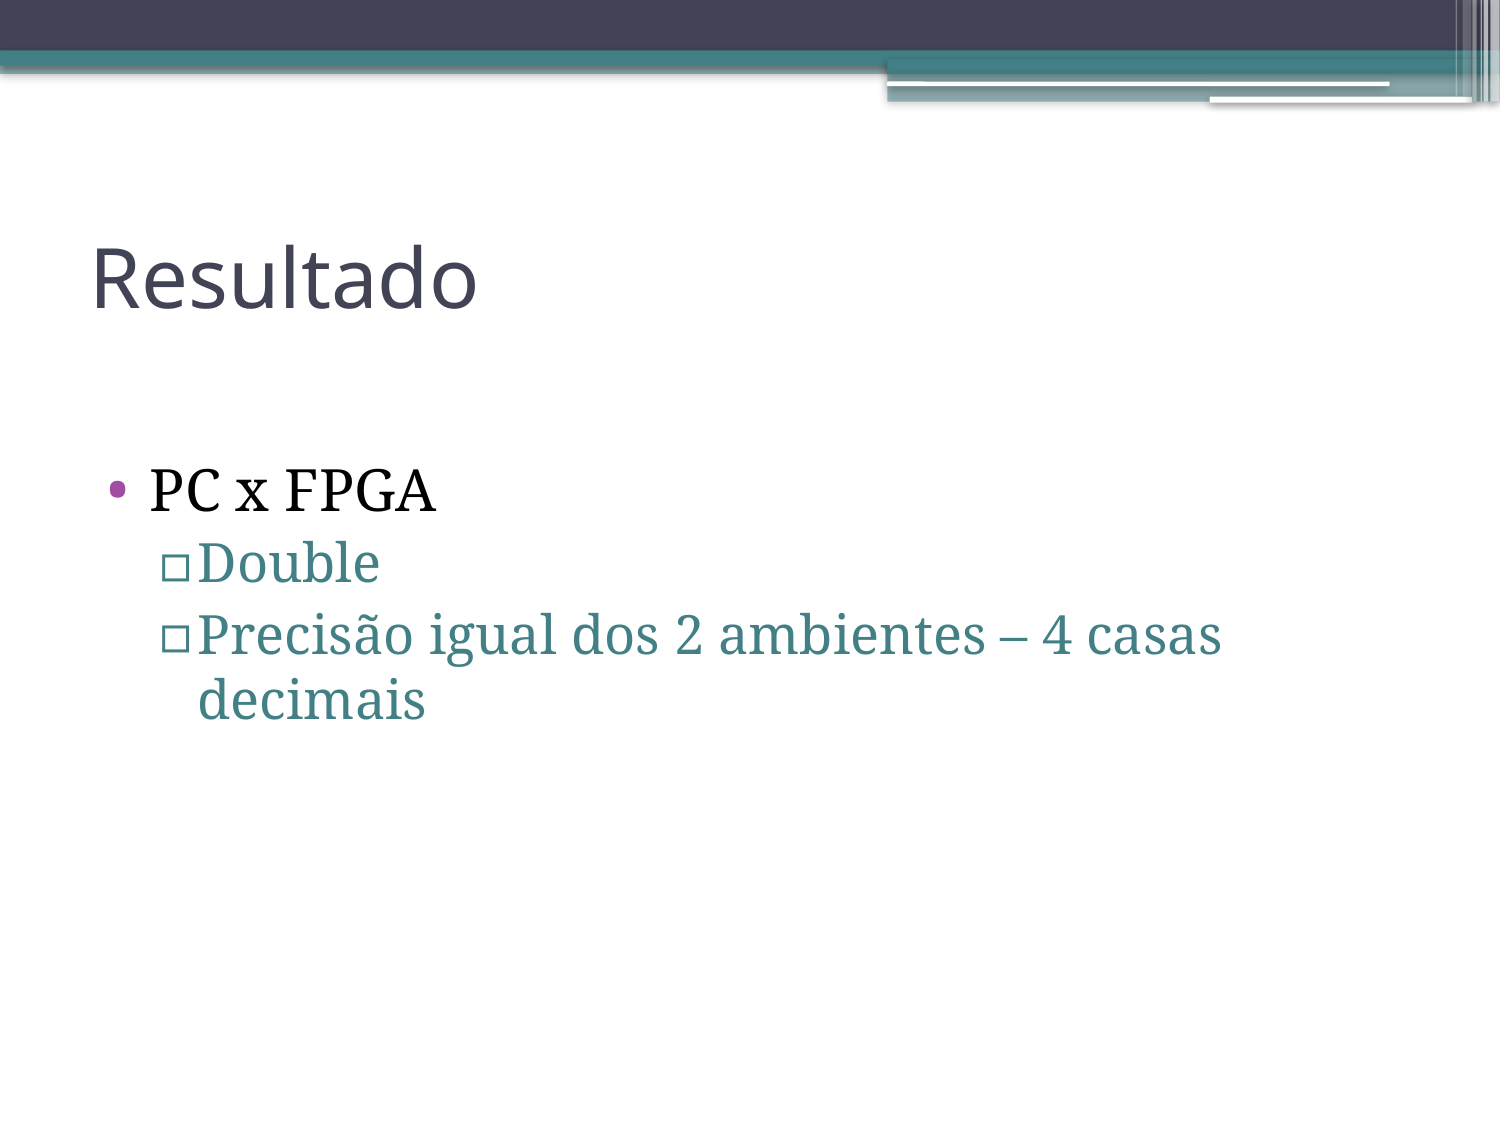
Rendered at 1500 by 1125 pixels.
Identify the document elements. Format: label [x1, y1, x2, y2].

list [75, 368, 1425, 1079]
title [75, 187, 1425, 363]
